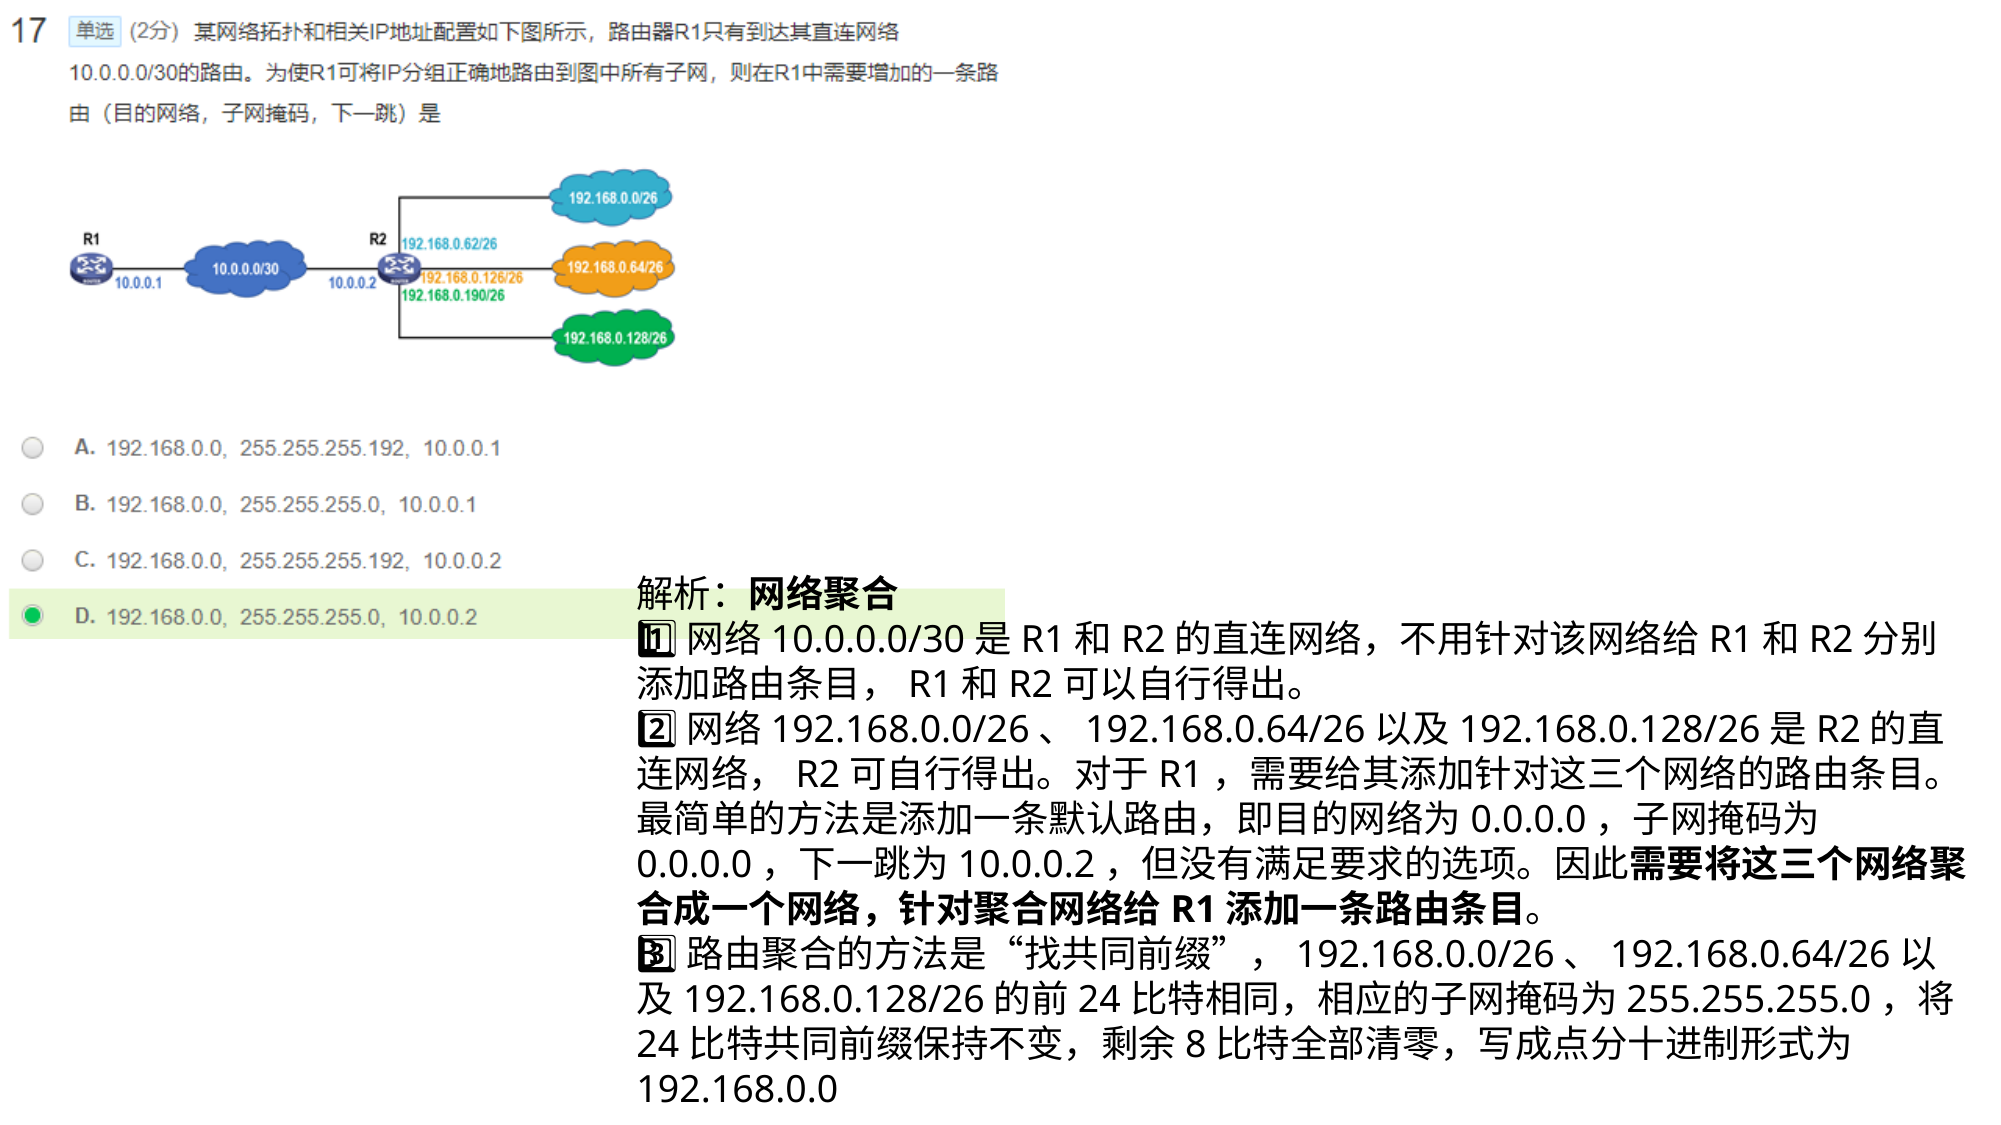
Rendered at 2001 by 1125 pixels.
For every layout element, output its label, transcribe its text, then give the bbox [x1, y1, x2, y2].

picture [0, 0, 1005, 640]
text_box 解析：网络聚合 1️⃣网络10.0.0.0/30是R1和R2的直连网络，不用针对该网络给R1和R2分别添加路由条目，R1和R2可以自行得出。 2️⃣网络192.168.0.0/26、192.168.0.64/26以及192.168.0.128/26是R2的直连网络，R2可自行得出。对于R1，需要给其添加针对这三个网络的路由条目。最简单的方法是添加一条默认路由，即目的网络为0.0.0.0，子网掩码为0.0.0.0，下一跳为10.0.0.2，但没有满足要求的选项。因此需要将这三个网络聚合成一个网络，针对聚合网络给R1添加一条路由条目。 3️⃣路由聚合的方法是“找共同前缀”，192.168.0.0/26、192.168.0.64/26以及192.168.0.128/26的前24比特相同，相应的子网掩码为255.255.255.0，将24比特共同前缀保持不变，剩余8比特全部清零，写成点分十进制形式为192.168.0.0 [621, 562, 1987, 1118]
